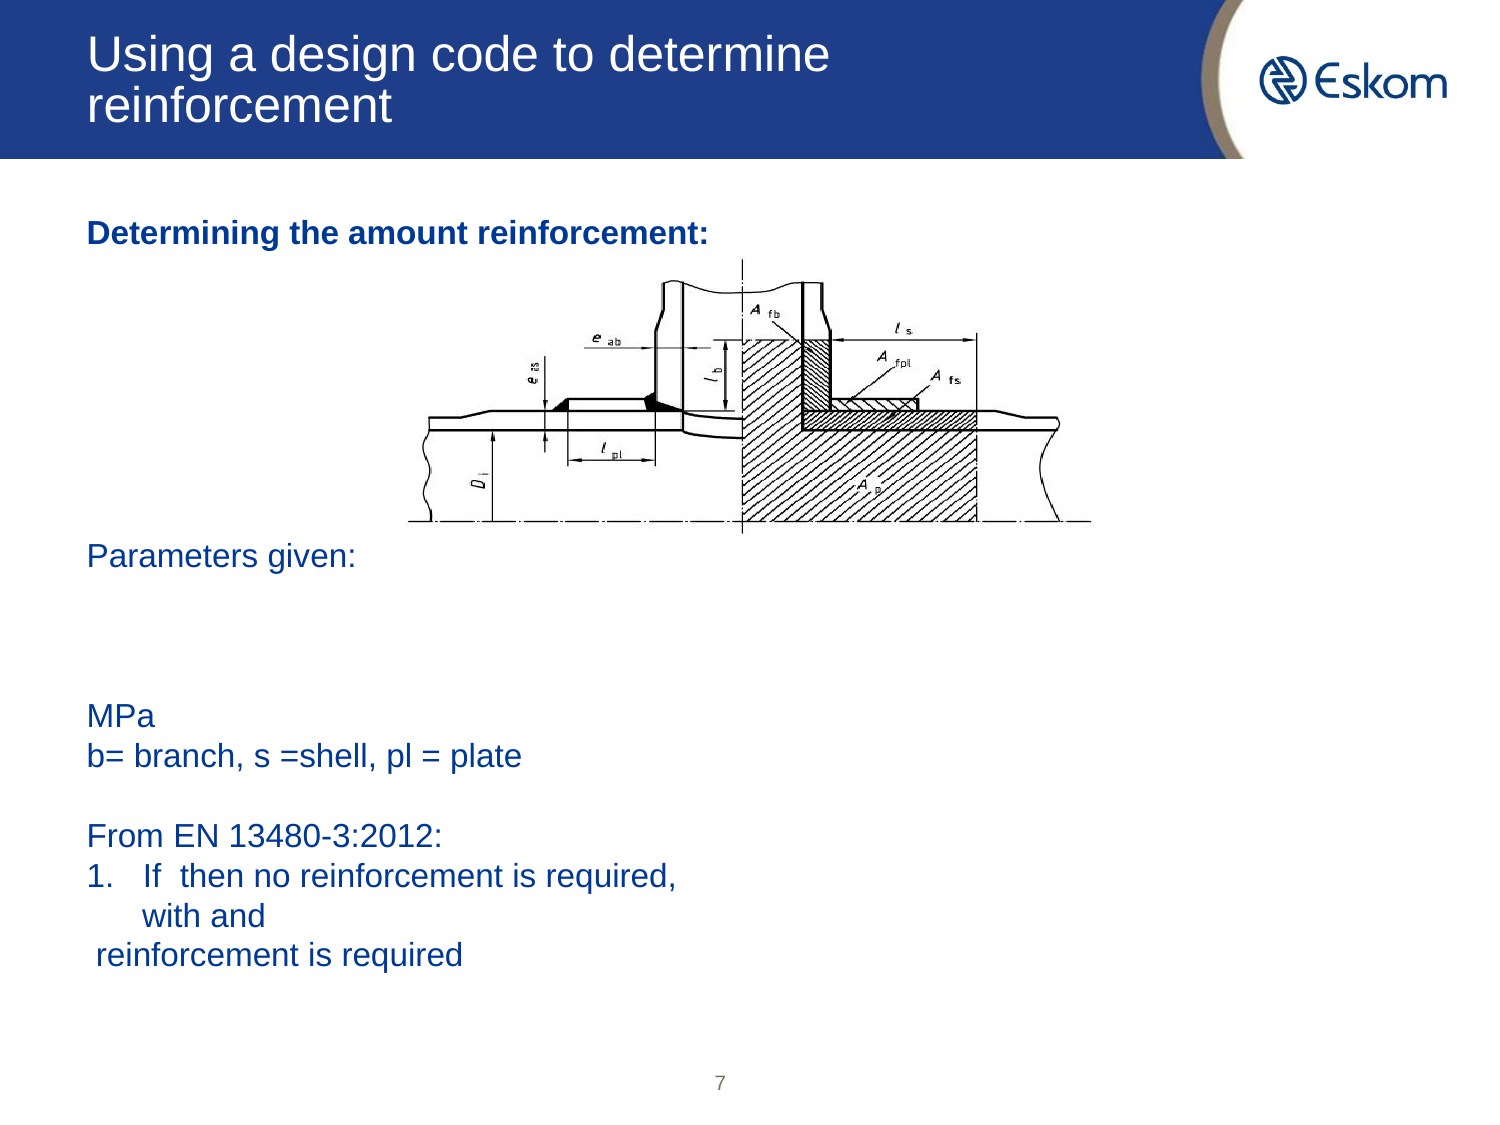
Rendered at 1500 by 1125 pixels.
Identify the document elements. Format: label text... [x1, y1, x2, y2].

picture [1257, 55, 1450, 105]
picture [0, 0, 1246, 159]
slide_number 7 [643, 1058, 798, 1103]
text_box Determining the amount reinforcement: [71, 208, 1348, 350]
picture [402, 255, 1100, 539]
title Using a design code to determine reinforcement [71, 27, 1142, 137]
